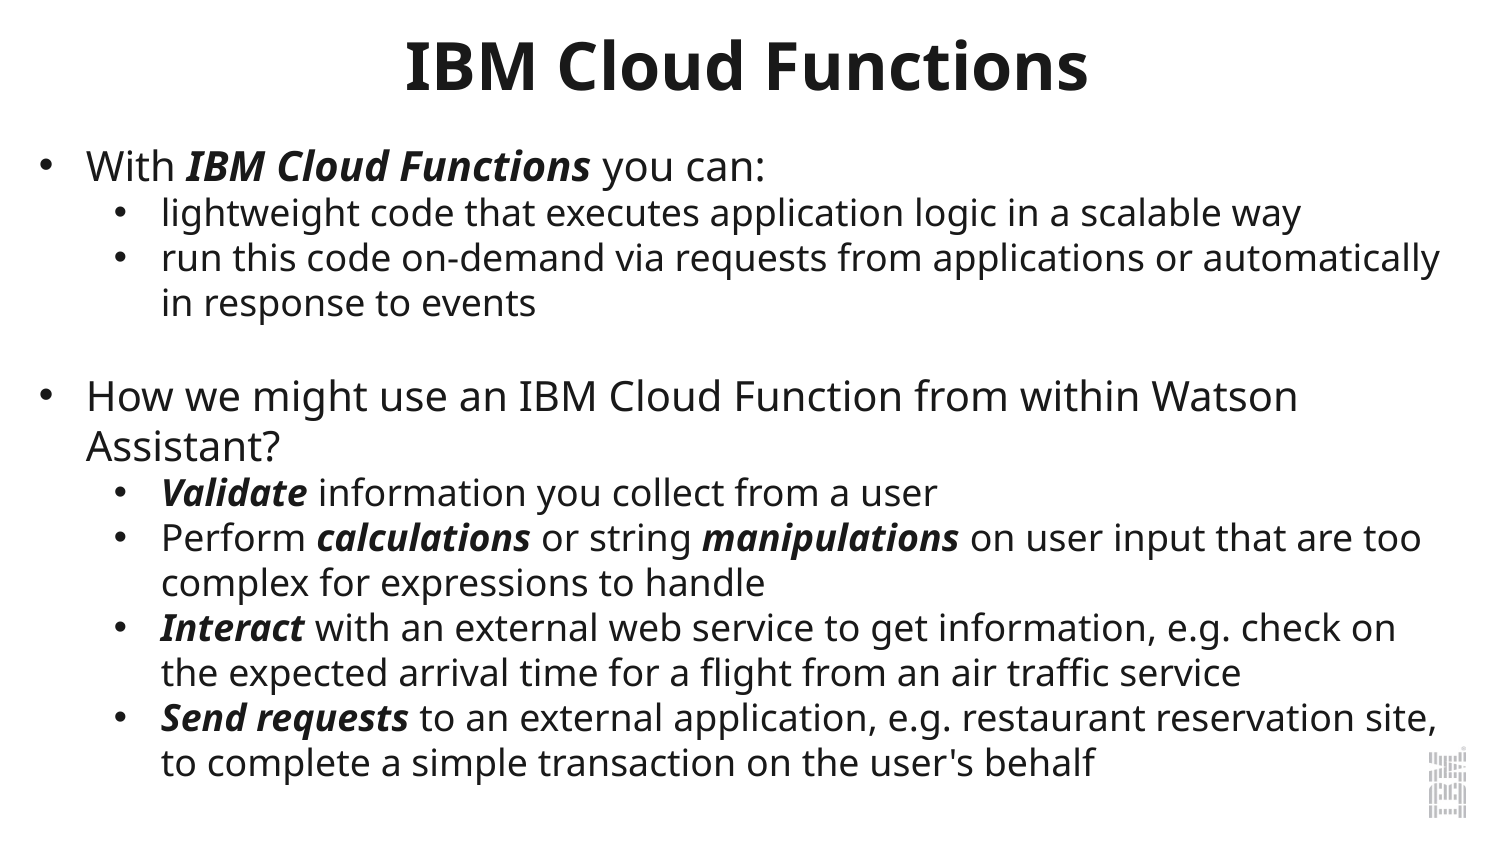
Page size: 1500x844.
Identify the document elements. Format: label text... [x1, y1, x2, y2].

picture [1429, 792, 1466, 818]
text_box With IBM Cloud Functions you can: lightweight code that executes application logic in a scalable way run this code on-demand via requests from applications or automatically in response to events How we might use an IBM Cloud Function from within Watson Assistant? Validate information you collect from a user Perform calculations or string manipulations on user input that are too complex for expressions to handle Interact with an external web service to get information, e.g. check on the expected arrival time for a flight from an air traffic service Send requests to an external application, e.g. restaurant reservation site, to complete a simple transaction on the user's behalf [24, 131, 1472, 792]
text_box IBM Cloud Functions [48, 25, 1448, 113]
